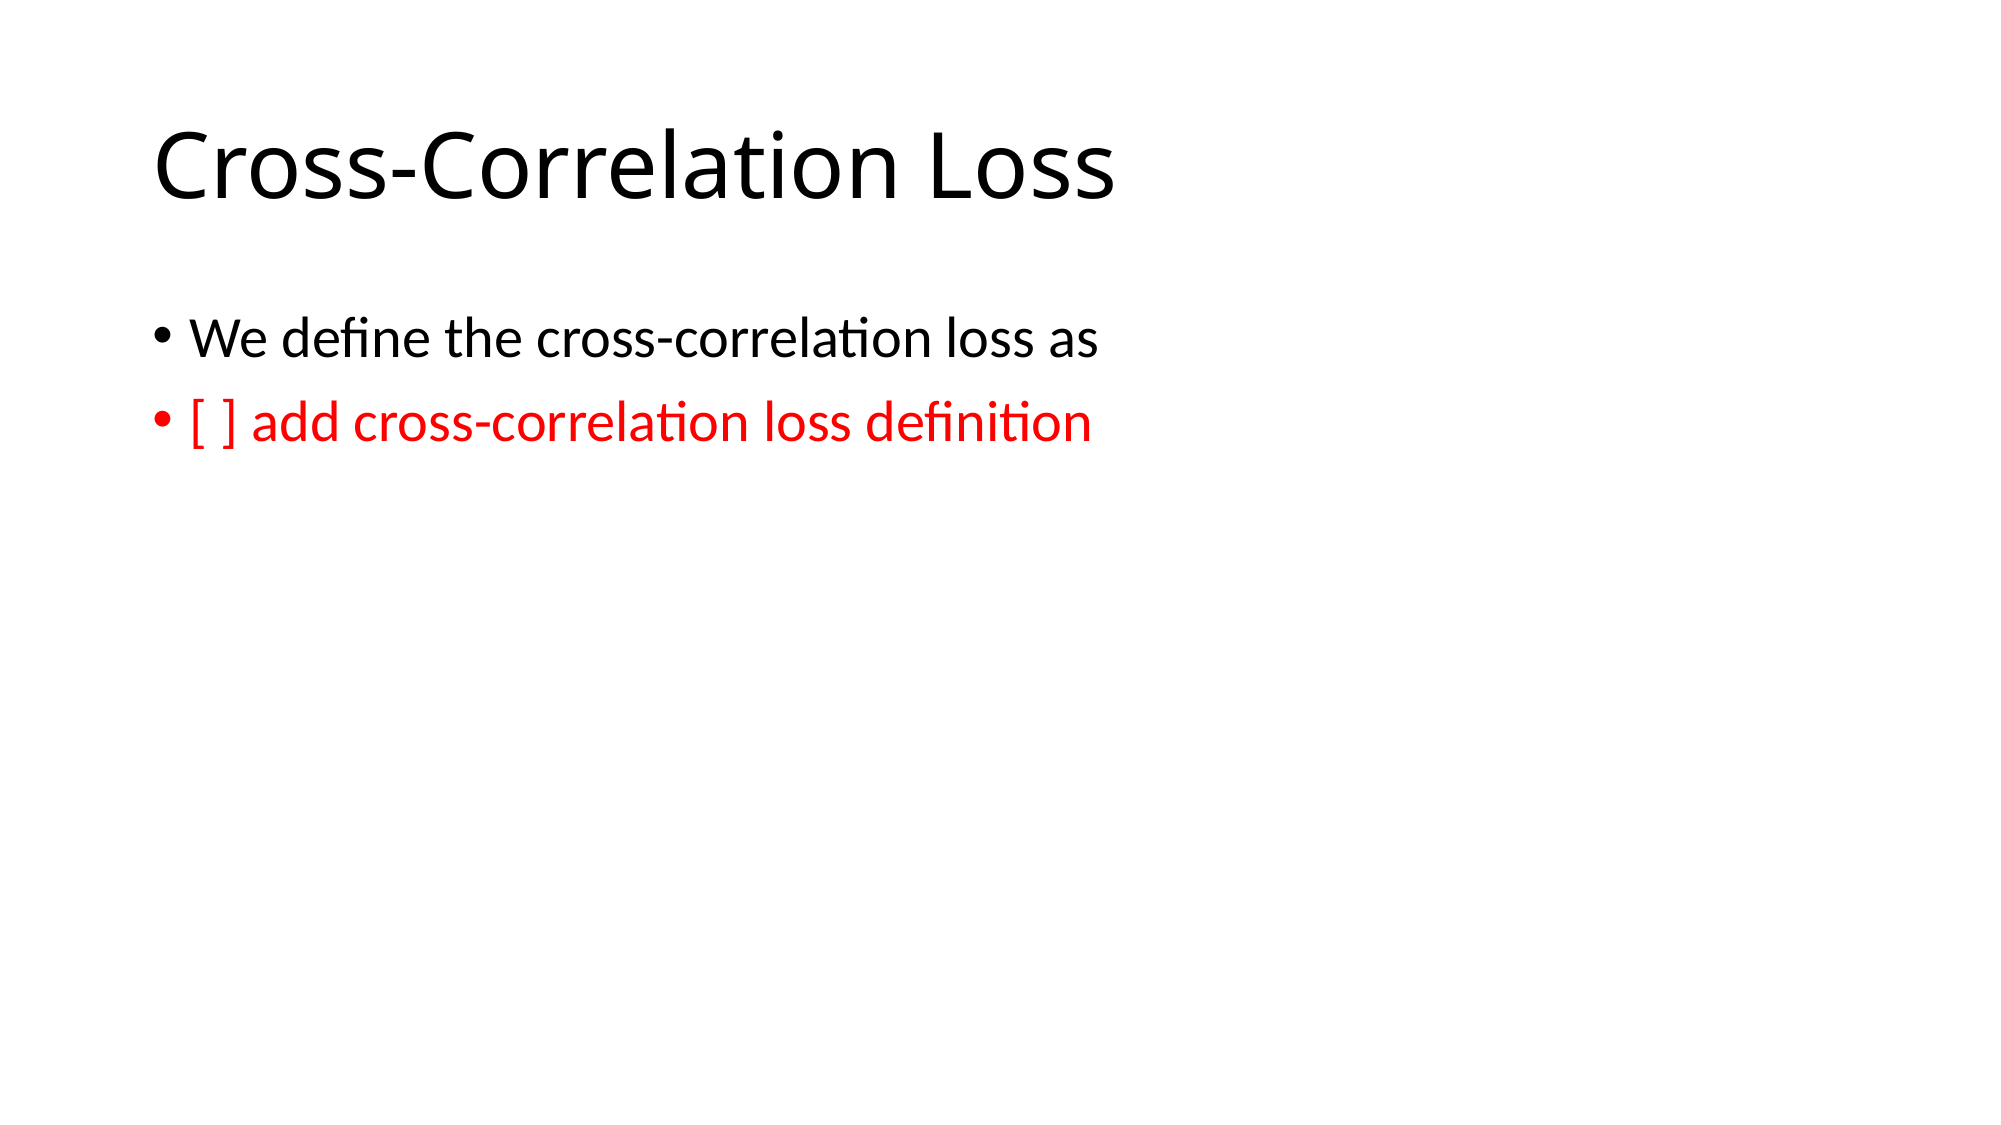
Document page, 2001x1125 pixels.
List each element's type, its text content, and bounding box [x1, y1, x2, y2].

title Cross-Correlation Loss [137, 59, 1863, 278]
list We define the cross-correlation loss as [ ] add cross-correlation loss definition [137, 299, 1863, 1014]
